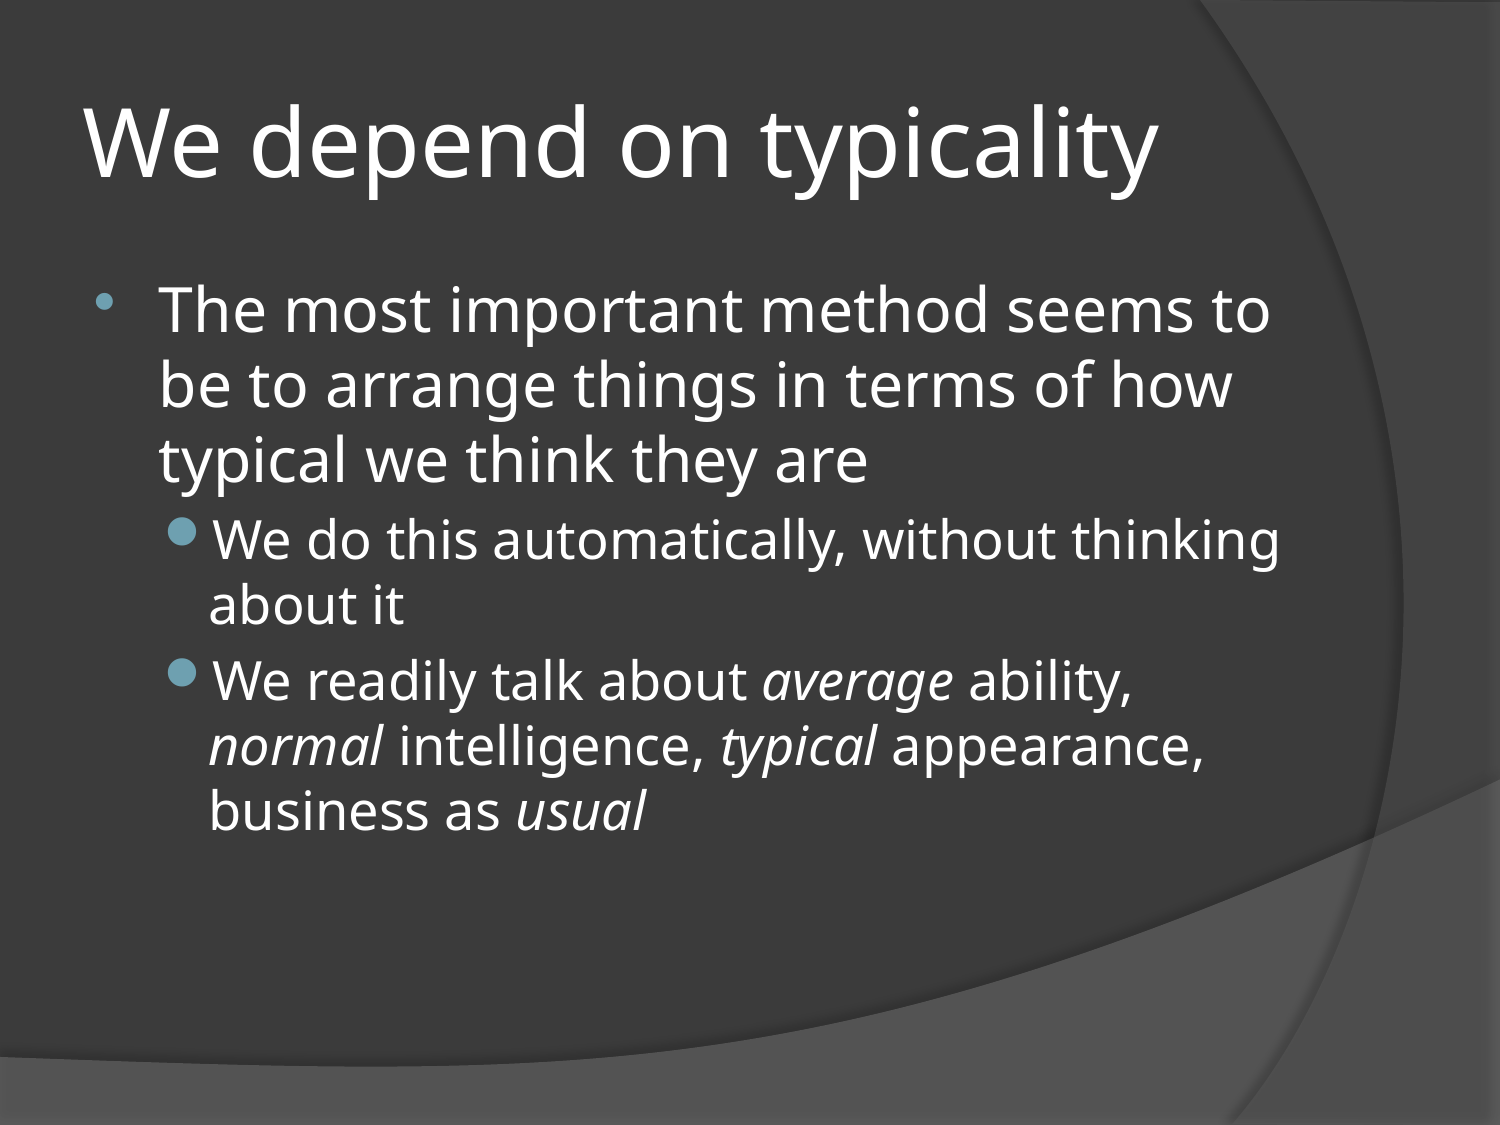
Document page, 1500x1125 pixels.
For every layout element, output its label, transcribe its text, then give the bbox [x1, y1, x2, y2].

list The most important method seems to be to arrange things in terms of how typical we think they are We do this automatically, without thinking about it We readily talk about average ability, normal intelligence, typical appearance, business as usual [74, 262, 1301, 1006]
title We depend on typicality [74, 44, 1301, 233]
